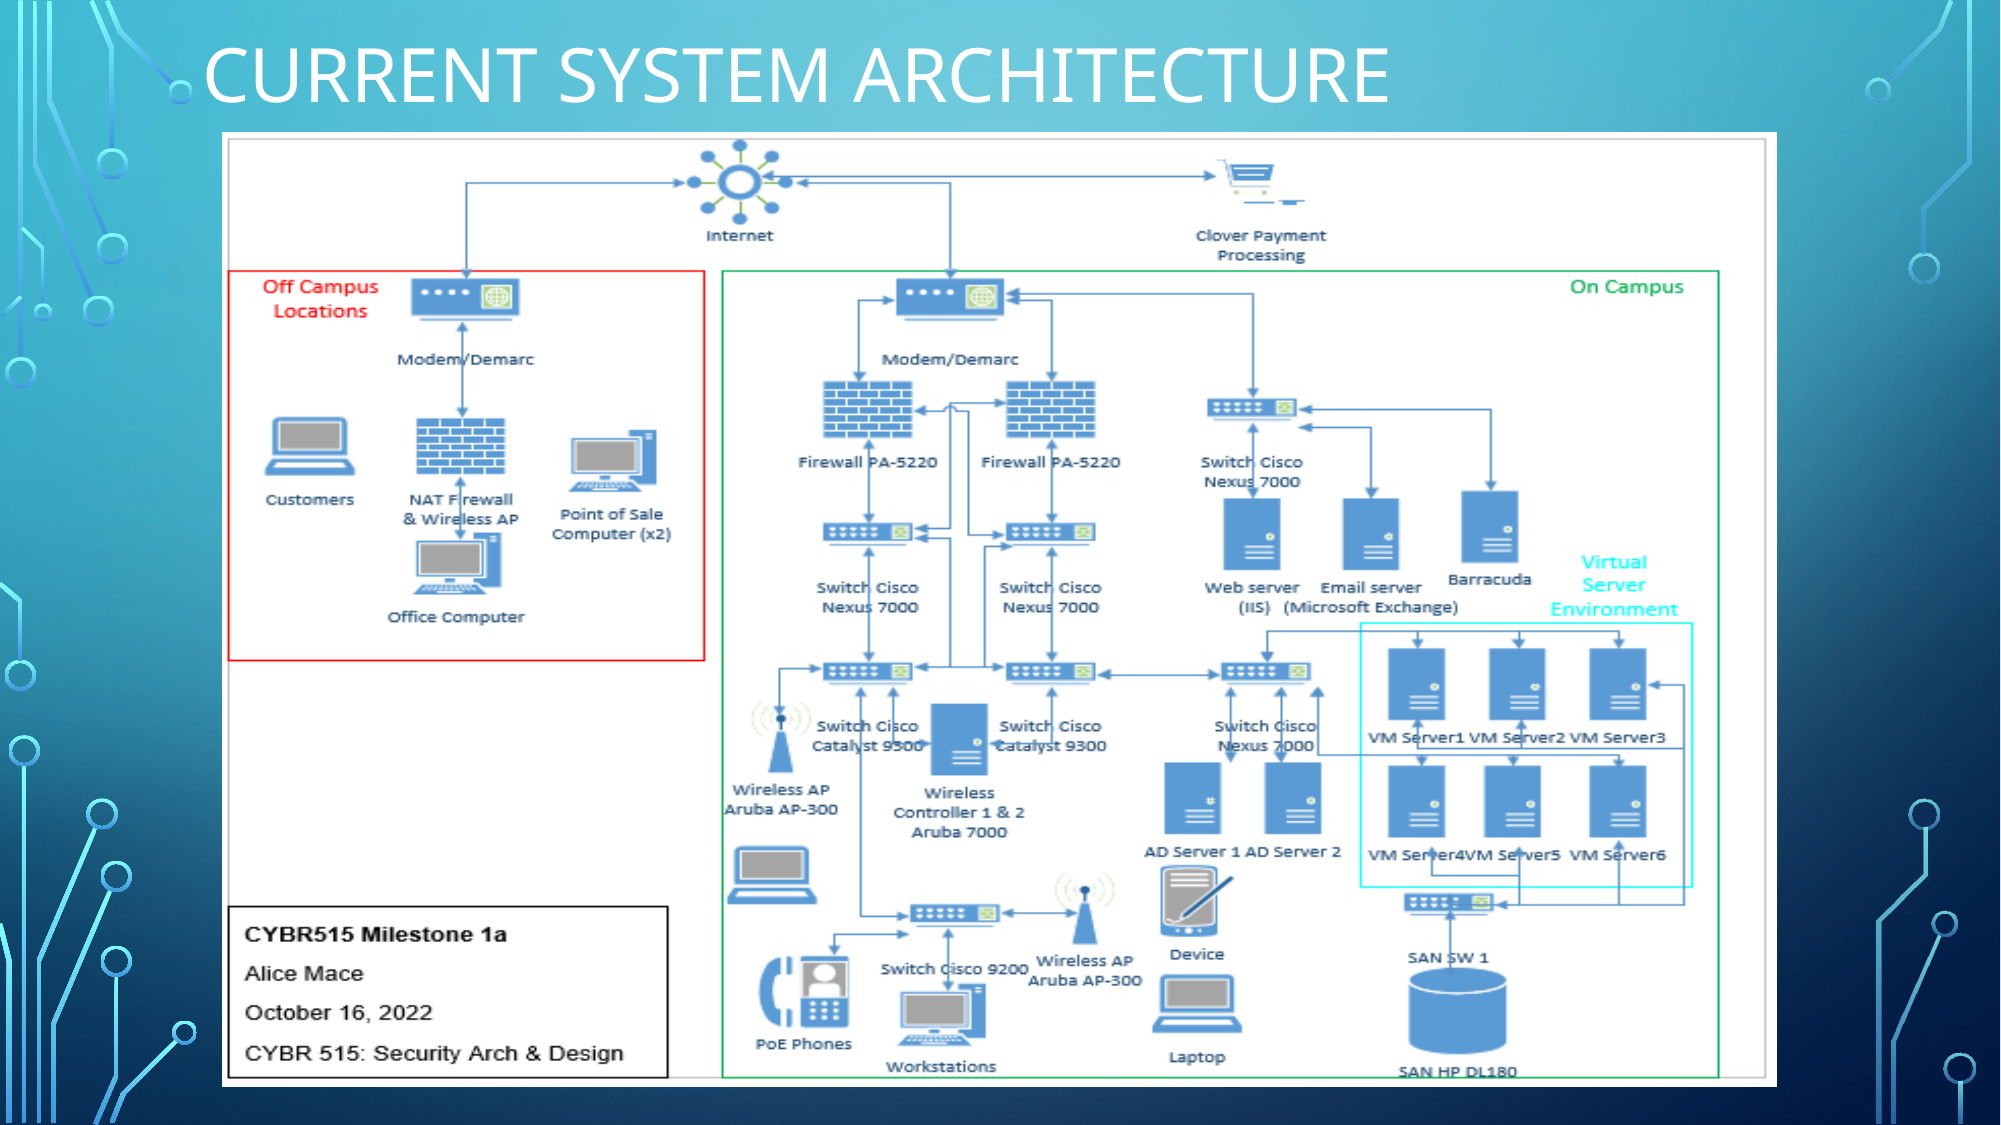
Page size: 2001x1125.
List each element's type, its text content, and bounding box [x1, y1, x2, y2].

title Current System Architecture [187, 0, 1813, 156]
picture [221, 132, 1778, 1087]
